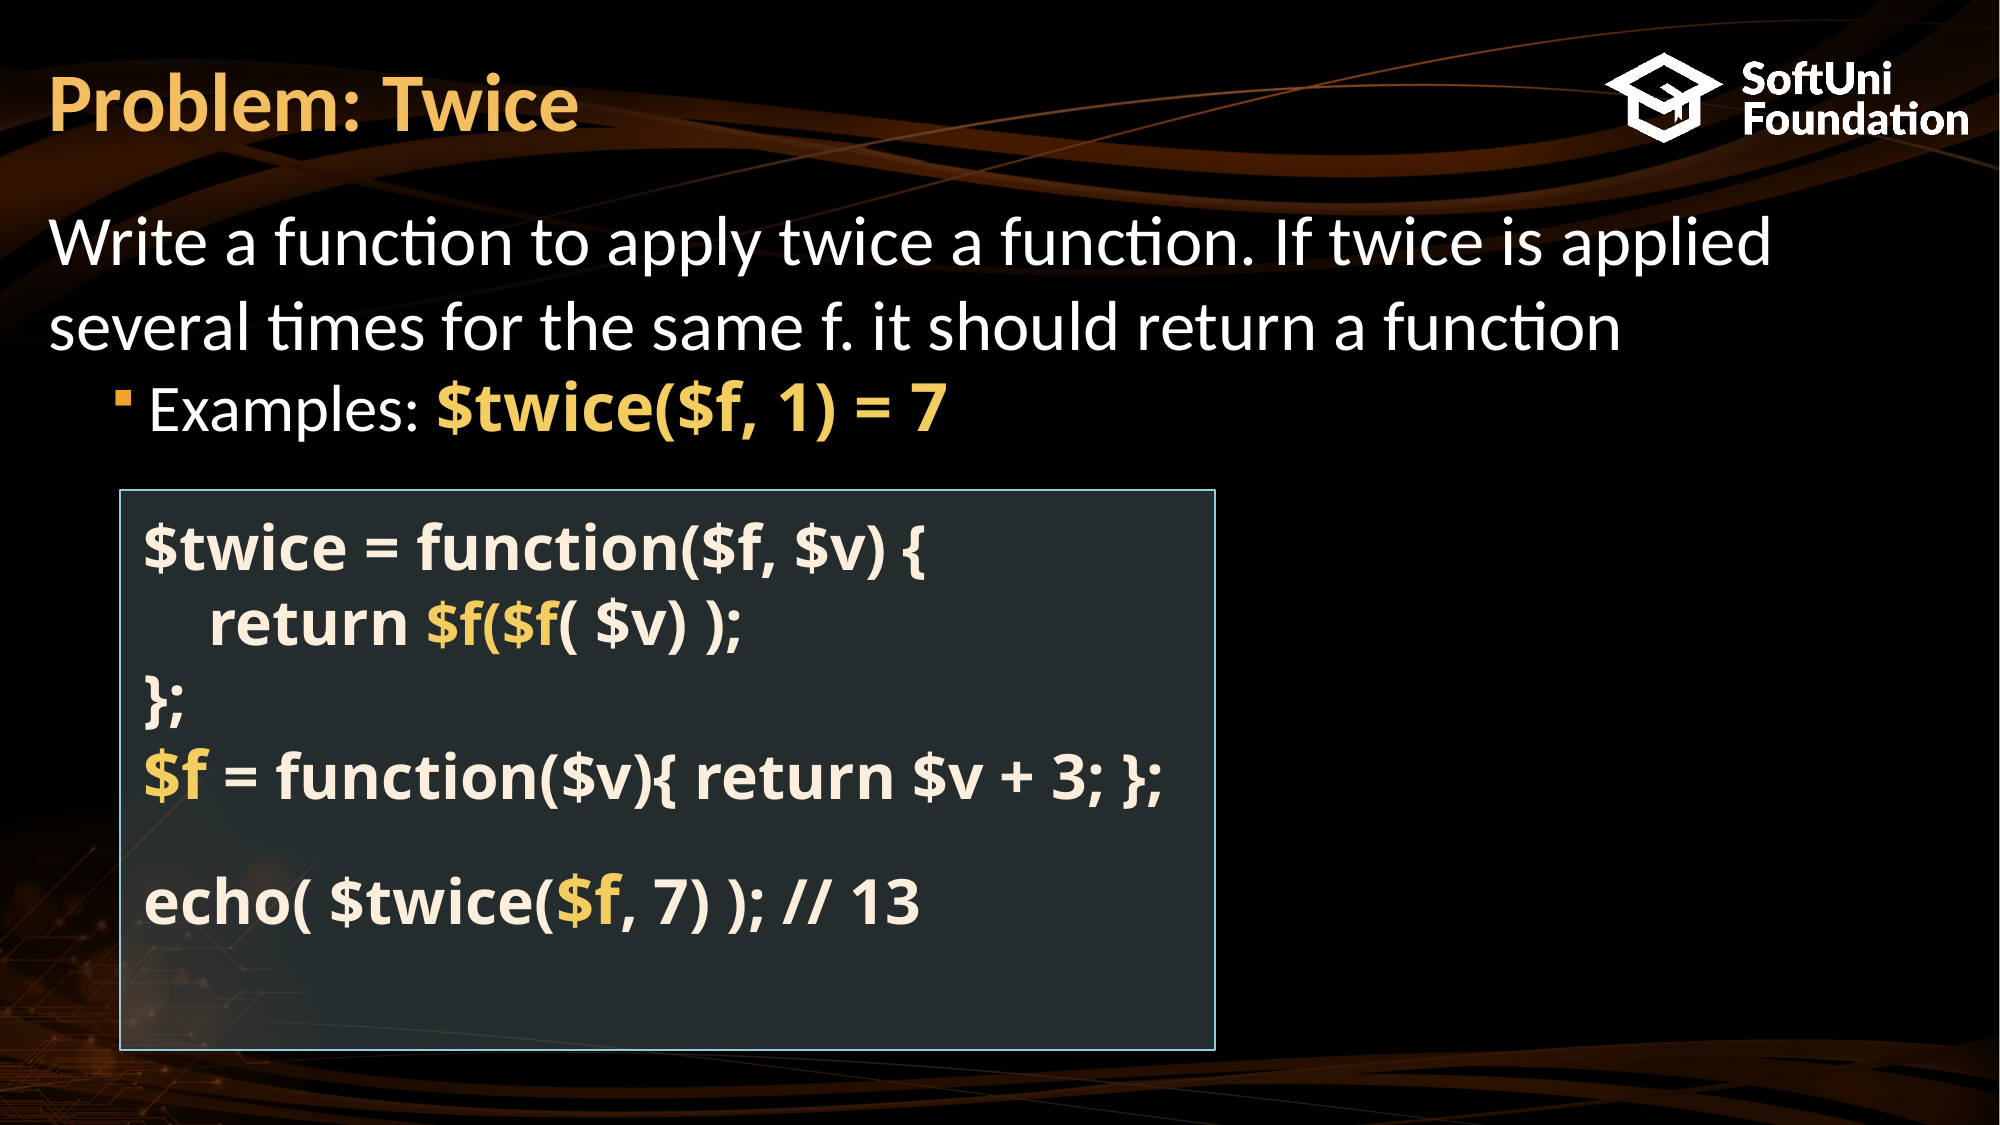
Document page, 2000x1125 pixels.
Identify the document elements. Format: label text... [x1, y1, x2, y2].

picture [0, 0, 2000, 1125]
text_box $twice = function($f, $v) { return $f($f( $v) ); }; $f = function($v){ return $v + 3; }; echo( $twice($f, 7) ); // 13 [119, 490, 1215, 1050]
text_box Problem: Twice [30, 6, 1602, 189]
text_box Write a function to apply twice a function. If twice is applied several times for the same f. it should return a function Examples: $twice($f, 1) = 7 [31, 188, 1968, 1103]
